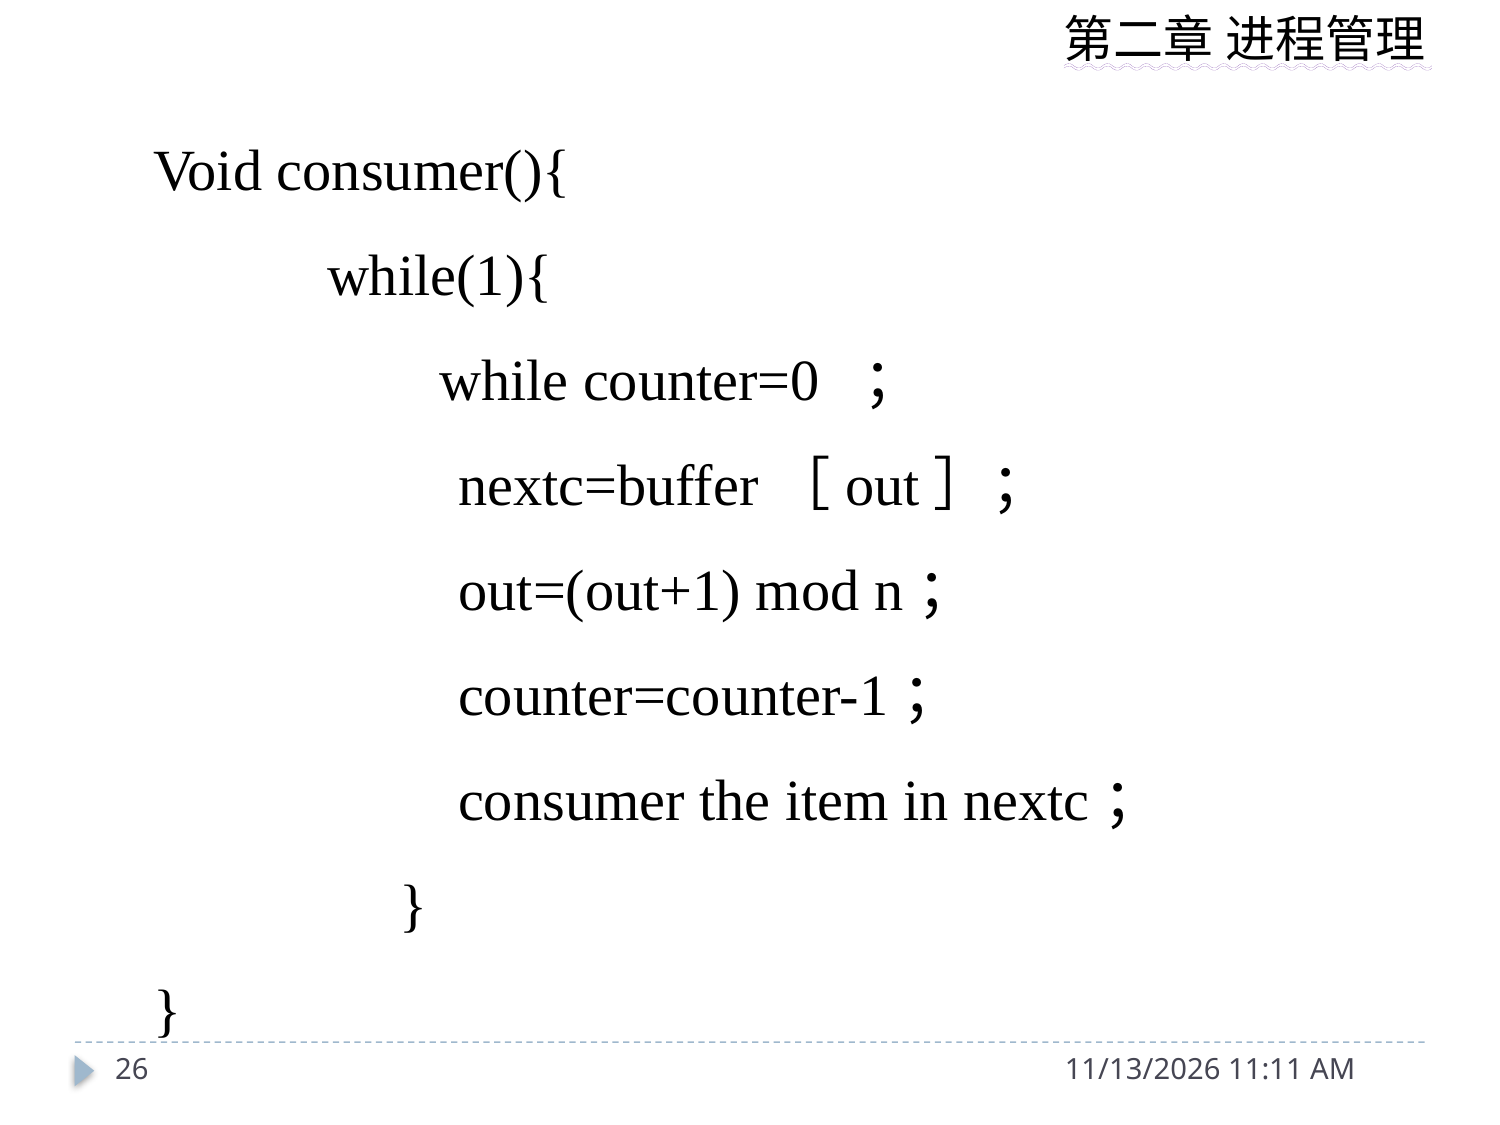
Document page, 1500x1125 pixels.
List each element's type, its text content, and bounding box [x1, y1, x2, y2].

text_box Void consumer(){ while(1){ while counter=0 ； nextc=buffer［out］； out=(out+1) mod n； counter=counter-1； consumer the item in nextc； } } [138, 90, 1438, 1050]
slide_number 26 [100, 1042, 426, 1103]
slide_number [1050, 1050, 1426, 1103]
